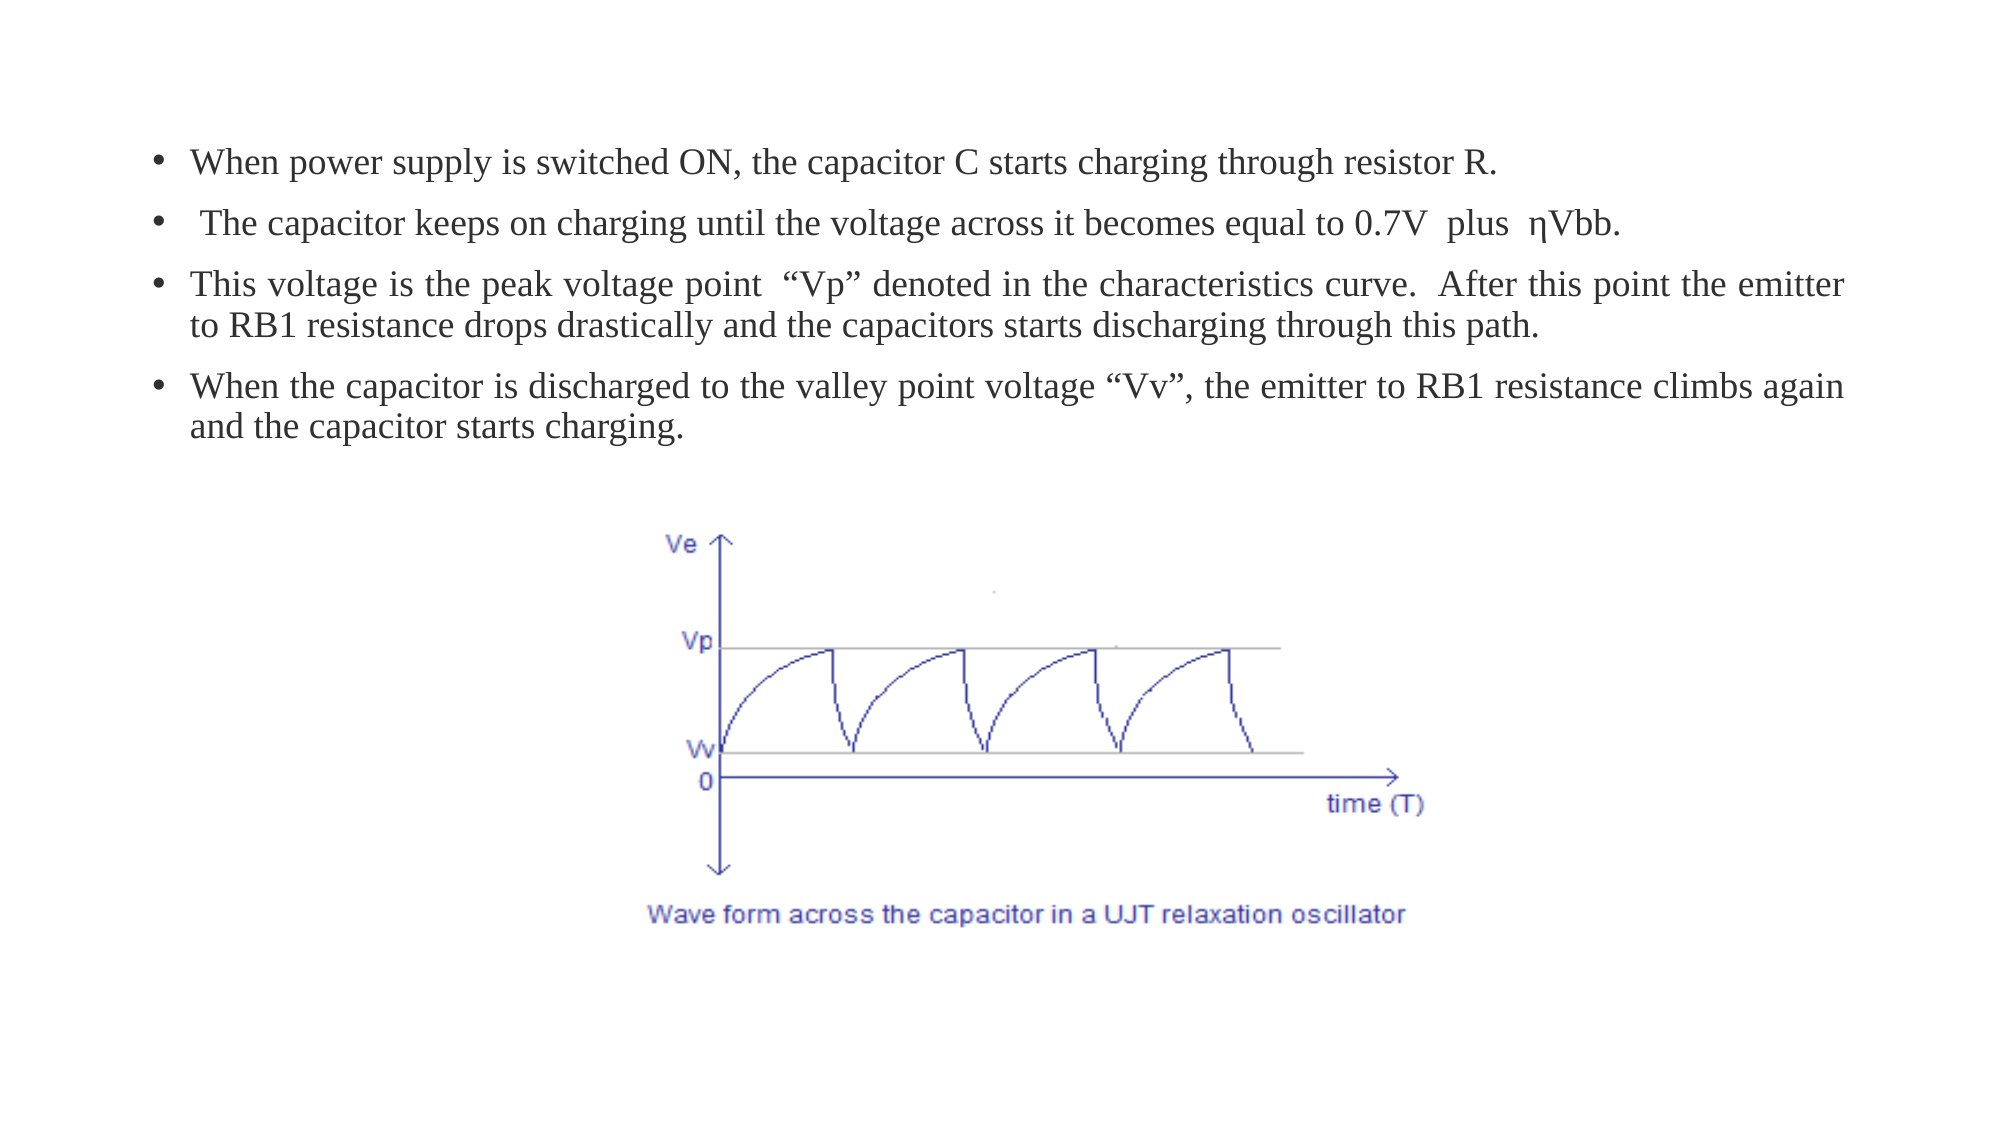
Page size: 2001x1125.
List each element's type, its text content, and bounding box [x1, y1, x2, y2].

picture [618, 507, 1466, 976]
list When power supply is switched ON, the capacitor C starts charging through resistor R. The capacitor keeps on charging until the voltage across it becomes equal to 0.7V plus ηVbb. This voltage is the peak voltage point “Vp” denoted in the characteristics curve. After this point the emitter to RB1 resistance drops drastically and the capacitors starts discharging through this path. When the capacitor is discharged to the valley point voltage “Vv”, the emitter to RB1 resistance climbs again and the capacitor starts charging. [137, 134, 1863, 1100]
